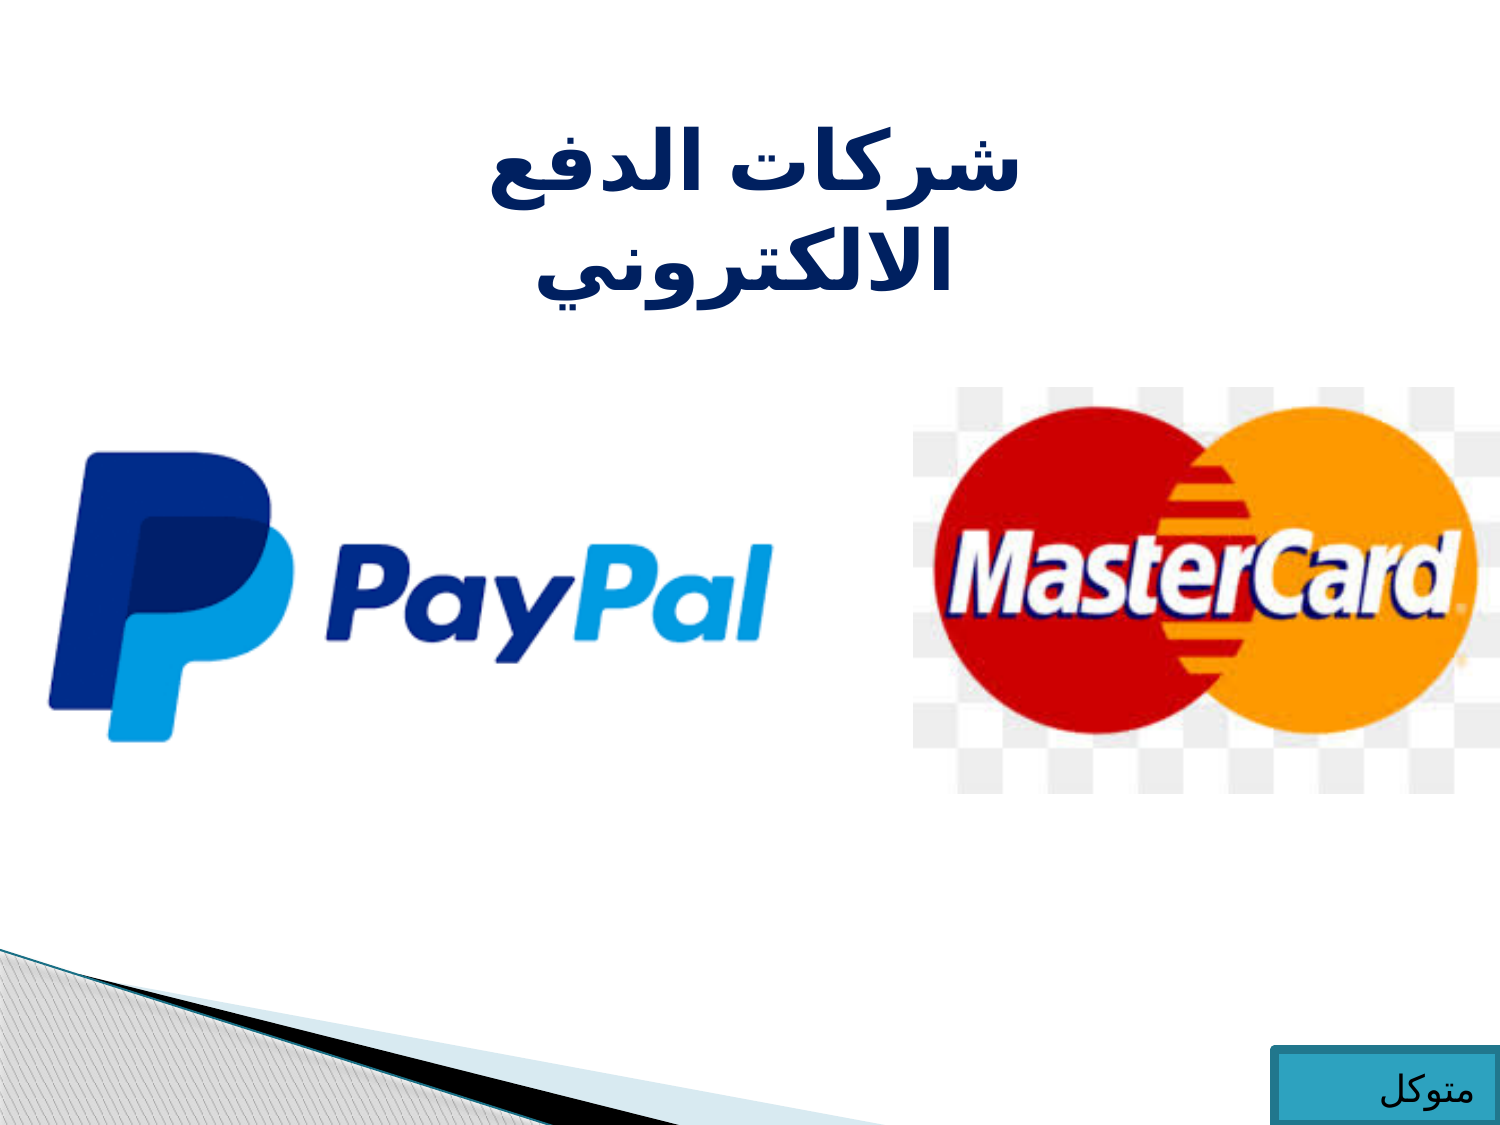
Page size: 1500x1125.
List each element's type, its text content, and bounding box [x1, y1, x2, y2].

picture [912, 387, 1500, 794]
picture [37, 449, 802, 747]
text_box متوكل [1270, 1045, 1500, 1125]
text_box شركات الدفع الالكتروني [287, 99, 1225, 315]
